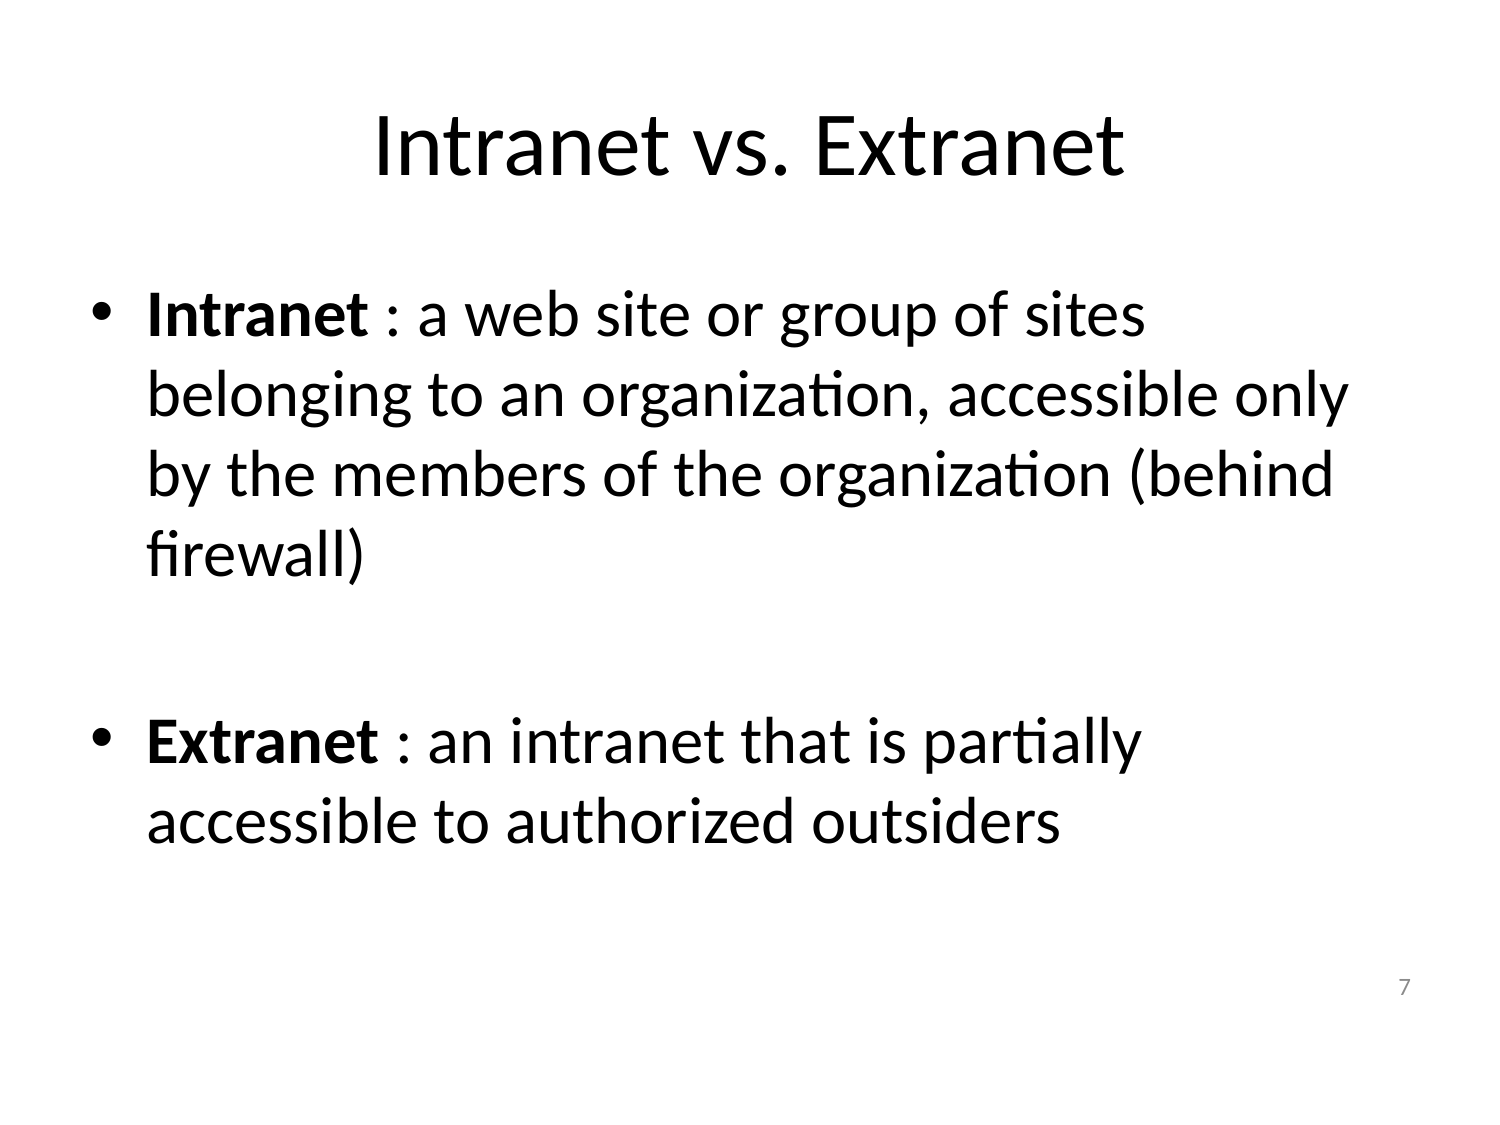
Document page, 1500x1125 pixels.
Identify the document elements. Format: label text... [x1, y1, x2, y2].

title Intranet vs. Extranet [75, 45, 1425, 233]
slide_number 7 [1333, 940, 1434, 1027]
list Intranet : a web site or group of sites belonging to an organization, accessible only by the members of the organization (behind firewall) Extranet : an intranet that is partially accessible to authorized outsiders [75, 262, 1425, 1005]
